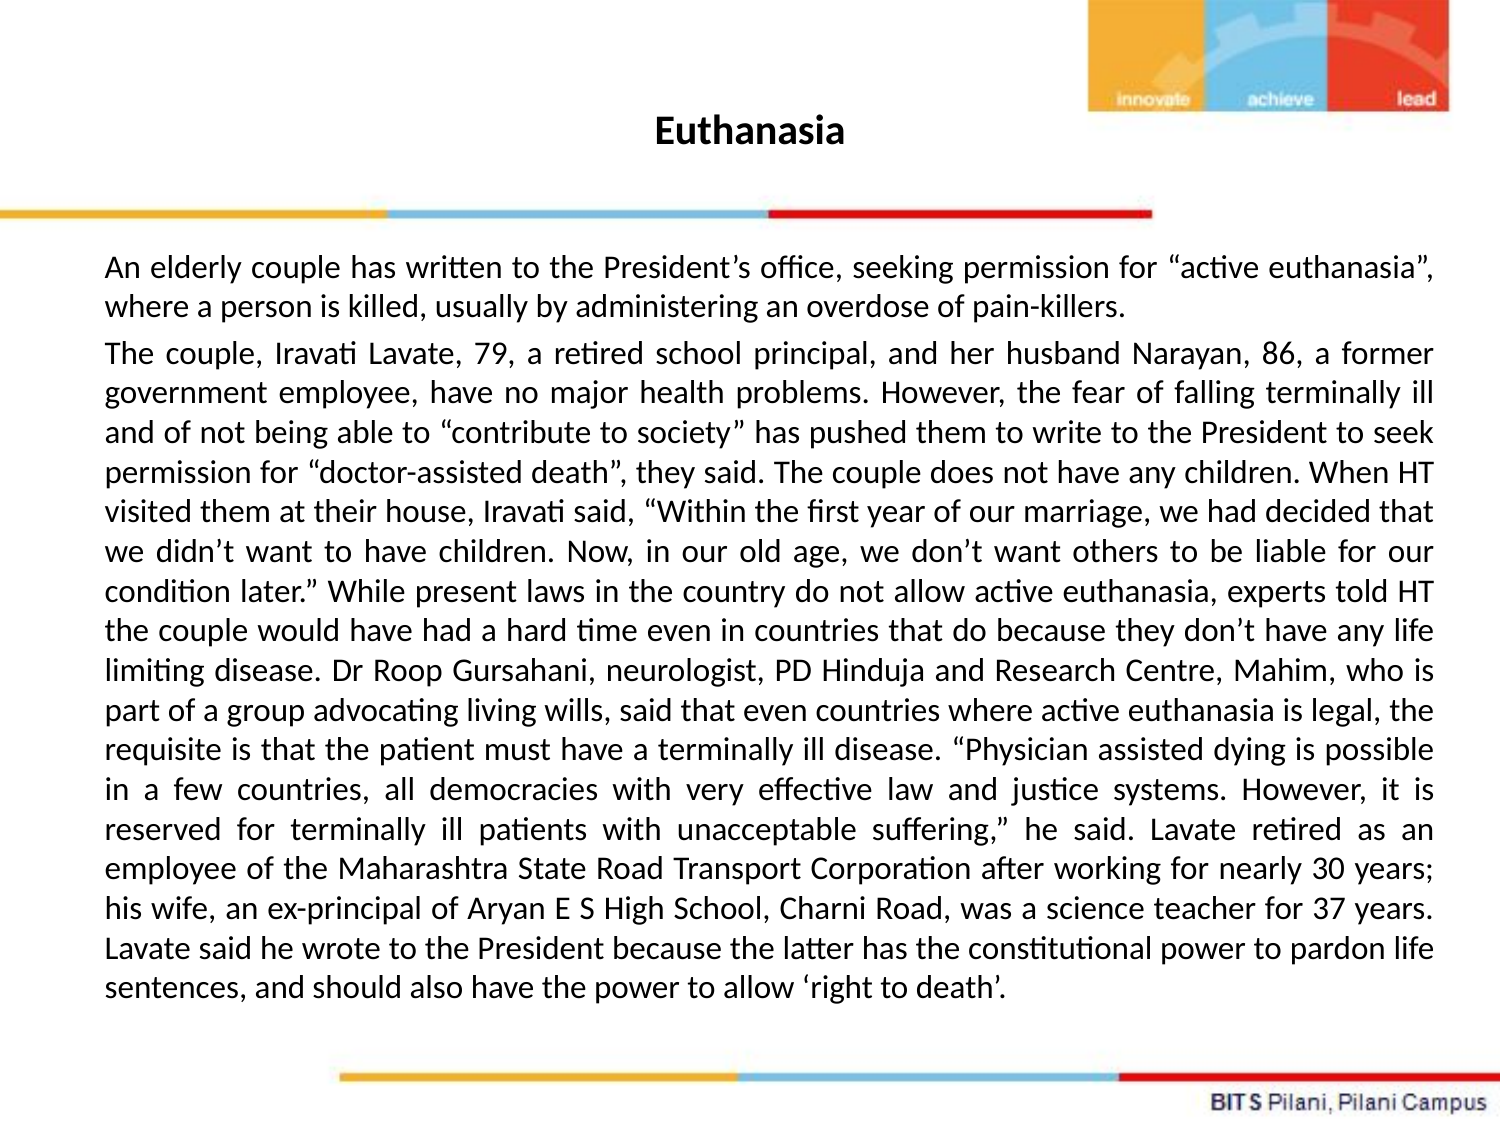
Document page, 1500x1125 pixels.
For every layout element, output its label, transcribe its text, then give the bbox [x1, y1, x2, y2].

title Euthanasia [75, 45, 1425, 233]
list An elderly couple has written to the President’s office, seeking permission for “active euthanasia”, where a person is killed, usually by administering an overdose of pain-killers. The couple, Iravati Lavate, 79, a retired school principal, and her husband Narayan, 86, a former government employee, have no major health problems. However, the fear of falling terminally ill and of not being able to “contribute to society” has pushed them to write to the President to seek permission for “doctor-assisted death”, they said. The couple does not have any children. When HT visited them at their house, Iravati said, “Within the first year of our marriage, we had decided that we didn’t want to have children. Now, in our old age, we don’t want others to be liable for our condition later.” While present laws in the country do not allow active euthanasia, experts told HT the couple would have had a hard time even in countries that do because they don’t have any life limiting disease. Dr Roop Gursahani, neurologist, PD Hinduja and Research Centre, Mahim, who is part of a group advocating living wills, said that even countries where active euthanasia is legal, the requisite is that the patient must have a terminally ill disease. “Physician assisted dying is possible in a few countries, all democracies with very effective law and justice systems. However, it is reserved for terminally ill patients with unacceptable suffering,” he said. Lavate retired as an employee of the Maharashtra State Road Transport Corporation after working for nearly 30 years; his wife, an ex-principal of Aryan E S High School, Charni Road, was a science teacher for 37 years. Lavate said he wrote to the President because the latter has the constitutional power to pardon life sentences, and should also have the power to allow ‘right to death’. [37, 237, 1450, 1038]
picture [0, 0, 1500, 1125]
